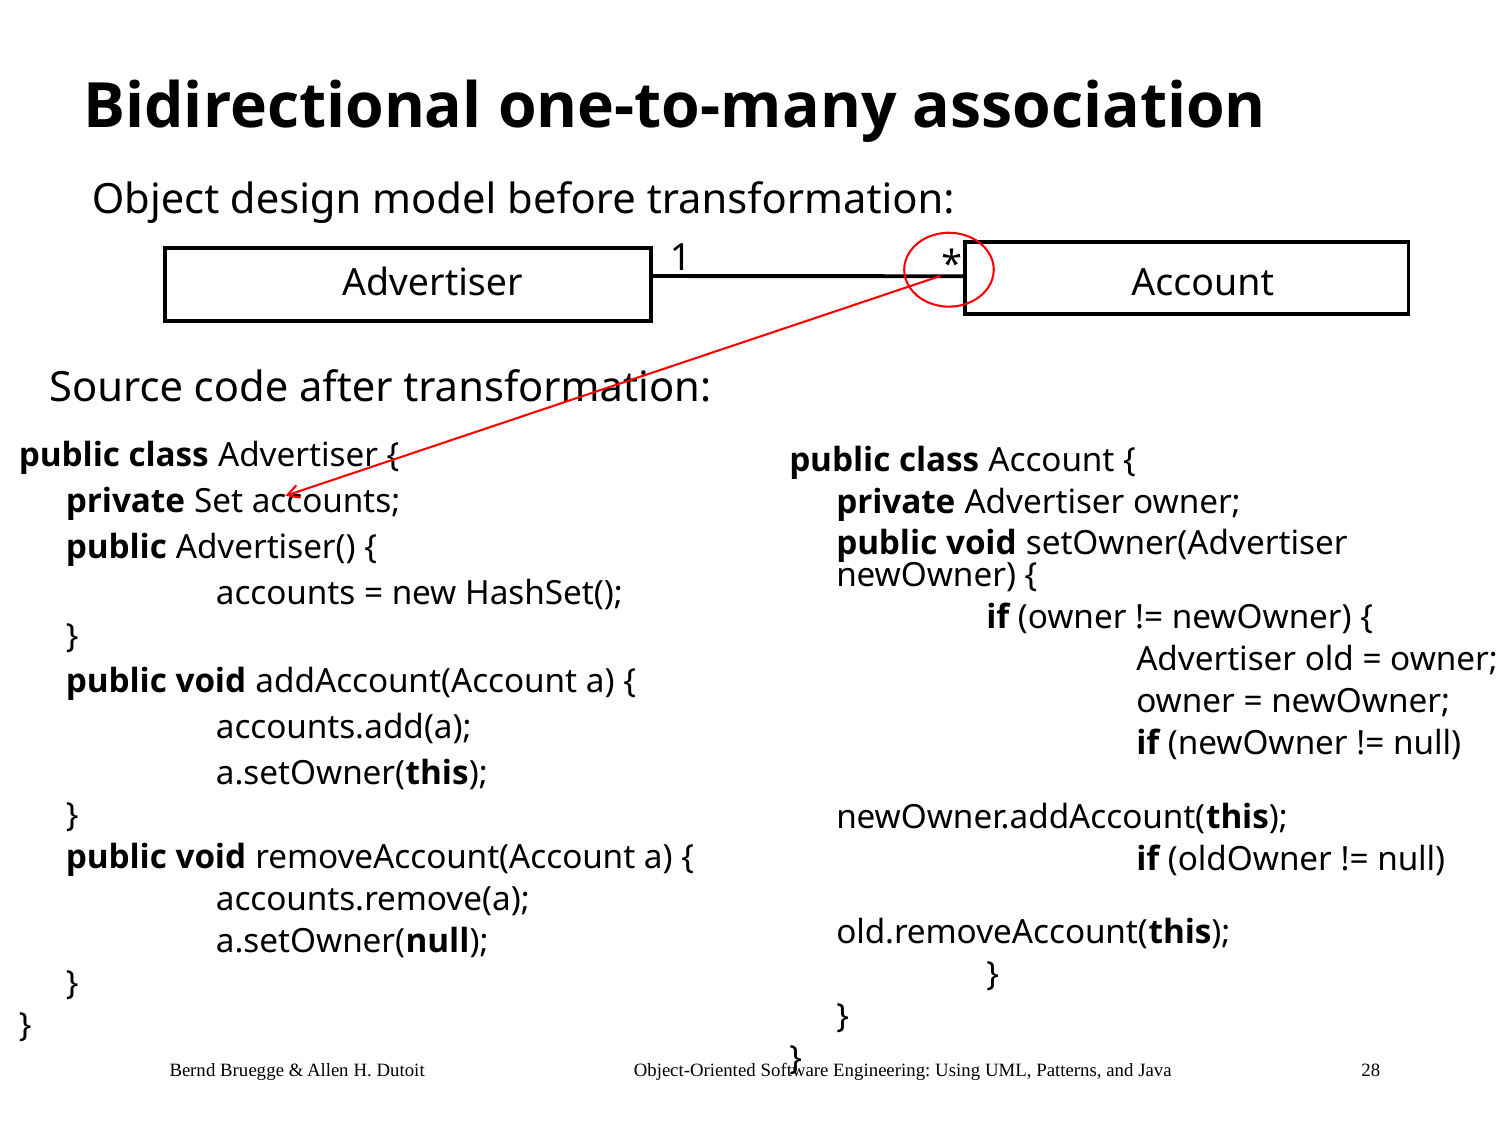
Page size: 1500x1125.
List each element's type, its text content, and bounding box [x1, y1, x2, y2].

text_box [285, 232, 994, 496]
title Bidirectional one-to-many association [68, 35, 1407, 179]
text_box Account [1131, 258, 1275, 304]
text_box Source code after transformation: [49, 359, 280, 410]
text_box [165, 248, 280, 321]
text_box [998, 241, 1409, 315]
text_box Object design model before transformation: [91, 171, 955, 222]
list public class Account { private Advertiser owner; public void setOwner(Advertiser newOwner) { if (owner != newOwner) { Advertiser old = owner; owner = newOwner; if (newOwner != null) newOwner.addAccount(this); if (oldOwner != null) old.removeAccount(this); } } } [773, 438, 1500, 979]
list public class Advertiser { private Set accounts; public Advertiser() { accounts = new HashSet(); } public void addAccount(Account a) { accounts.add(a); a.setOwner(this); } public void removeAccount(Account a) { accounts.remove(a); a.setOwner(null); } } [3, 430, 773, 958]
